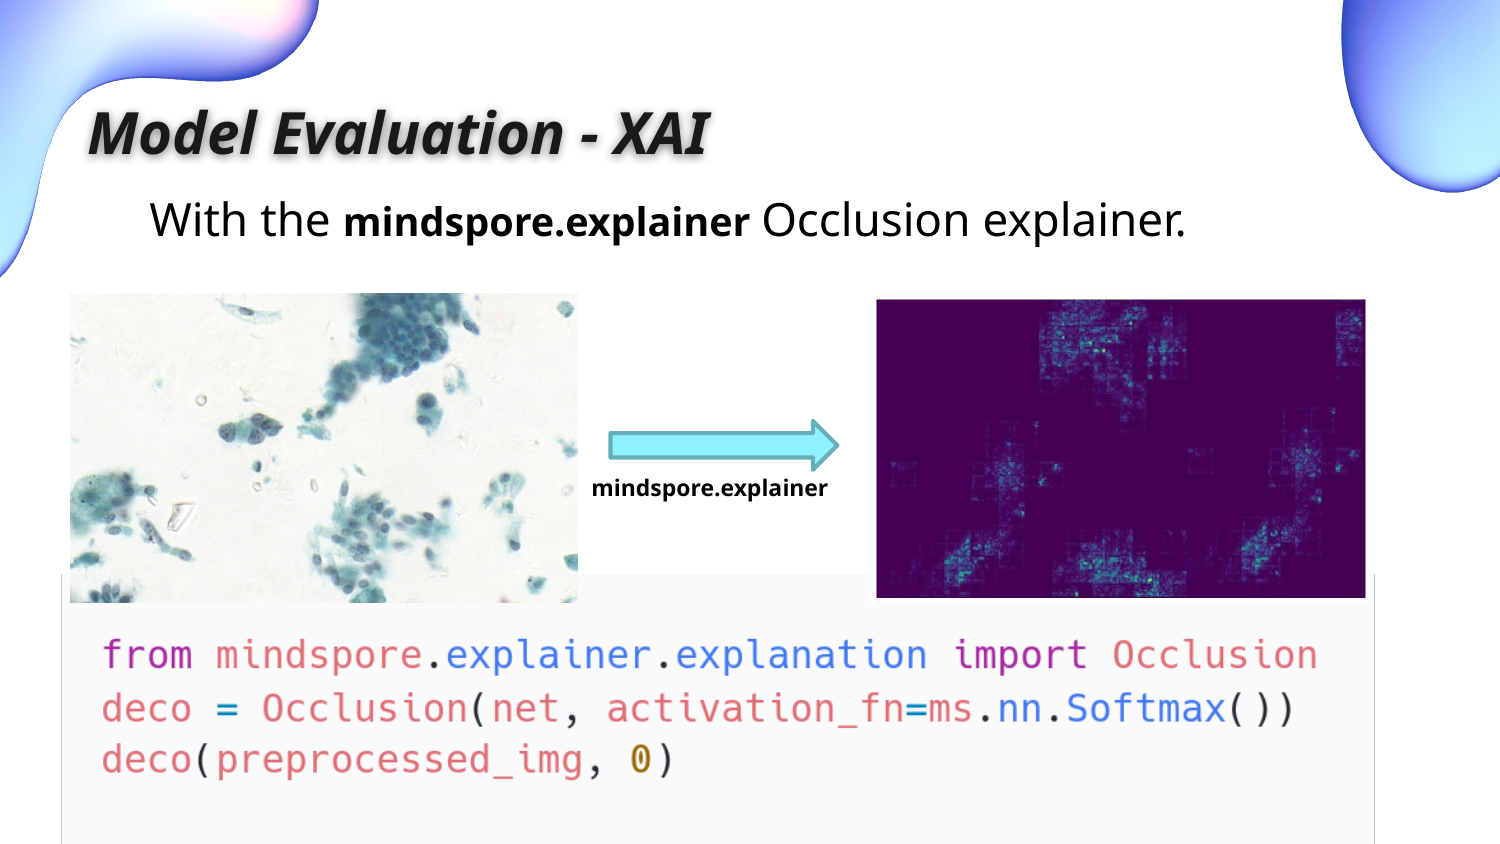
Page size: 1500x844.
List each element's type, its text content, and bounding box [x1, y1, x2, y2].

picture [1219, 0, 1500, 283]
text_box [610, 420, 838, 465]
text_box mindspore.explainer [583, 465, 864, 509]
title Model Evaluation - XAI [72, 80, 1428, 235]
text_box With the mindspore.explainer Occlusion explainer. [134, 175, 1349, 261]
picture [0, 0, 1376, 844]
